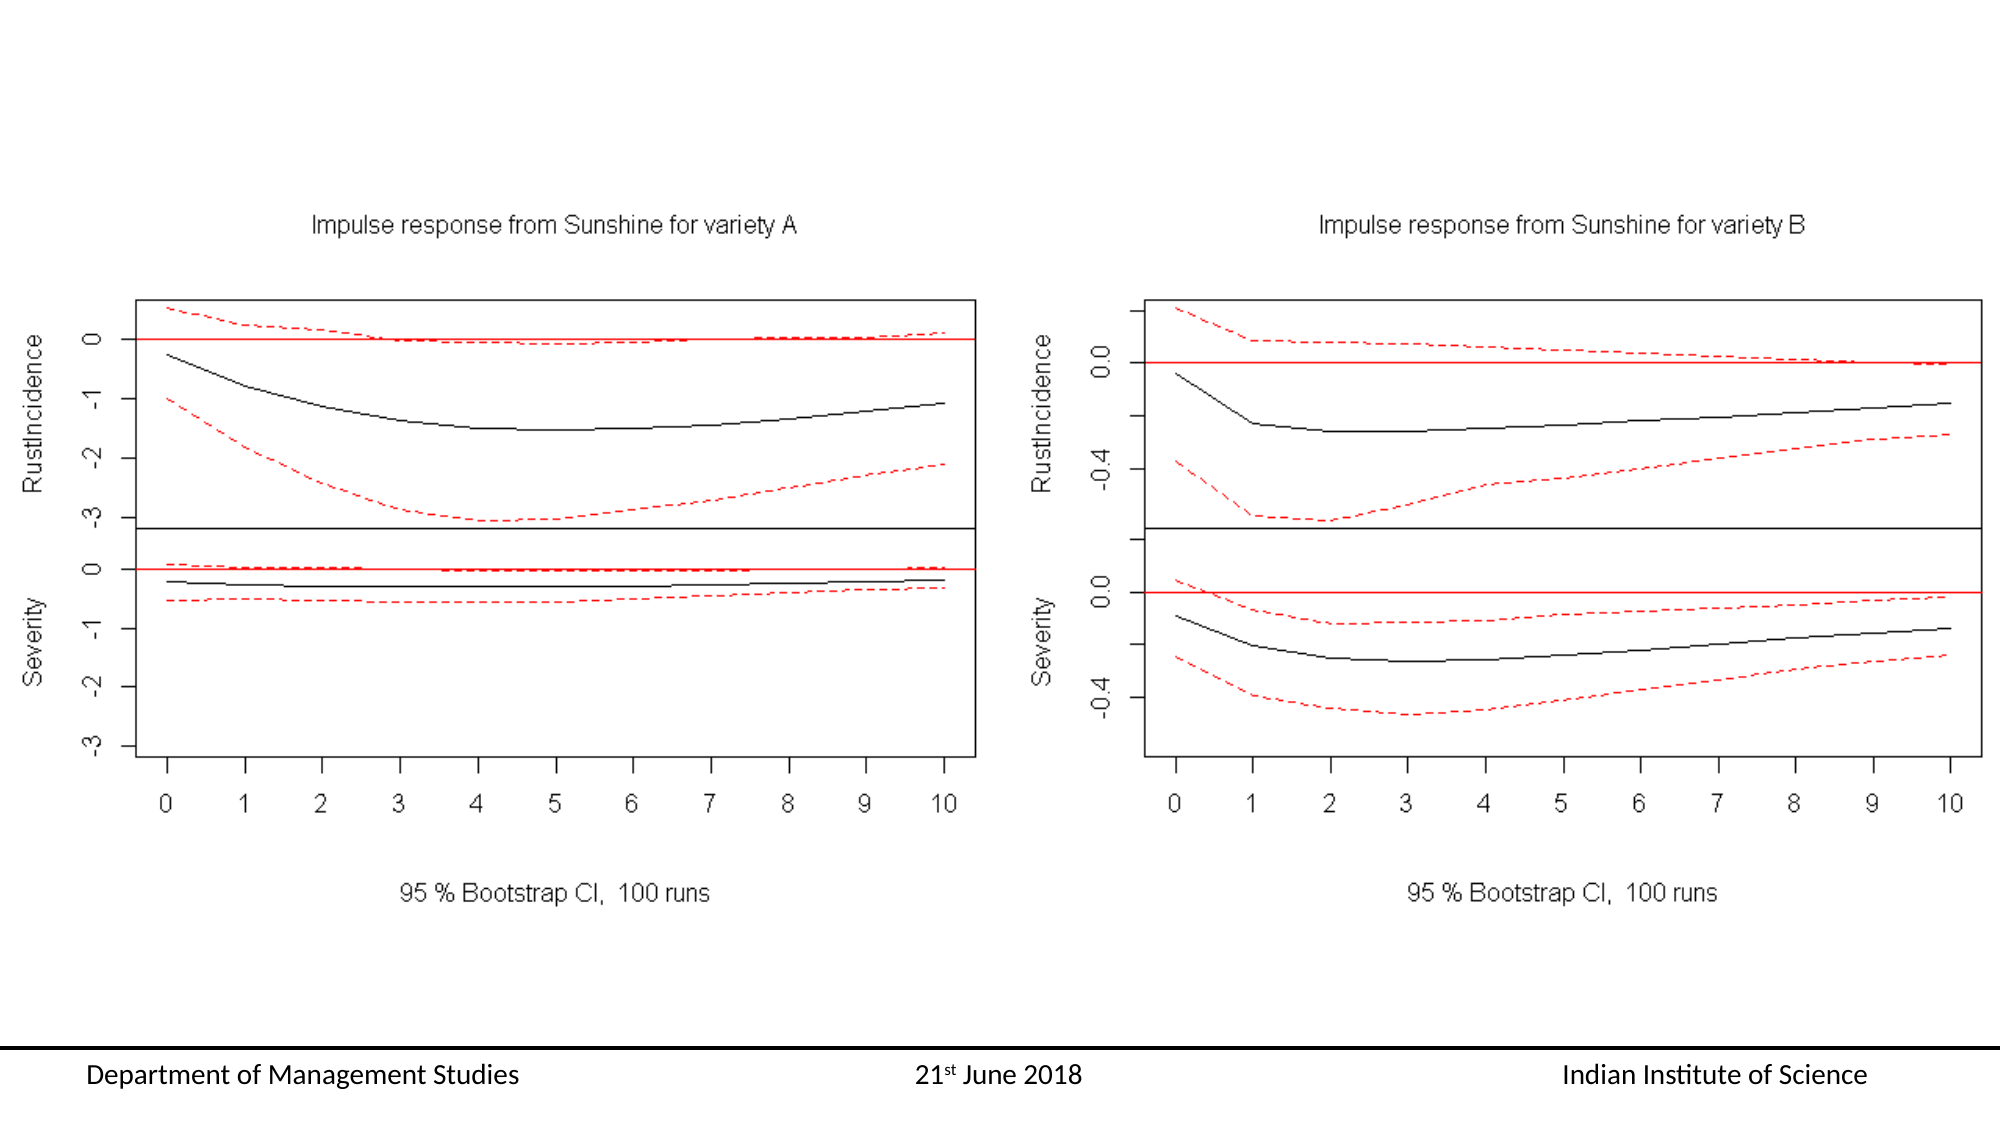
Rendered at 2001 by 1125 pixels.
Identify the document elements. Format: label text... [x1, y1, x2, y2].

picture [12, 212, 1000, 913]
text_box Department of Management Studies 21st June 2018 Indian Institute of Science [0, 1050, 2000, 1098]
picture [1027, 212, 2000, 908]
